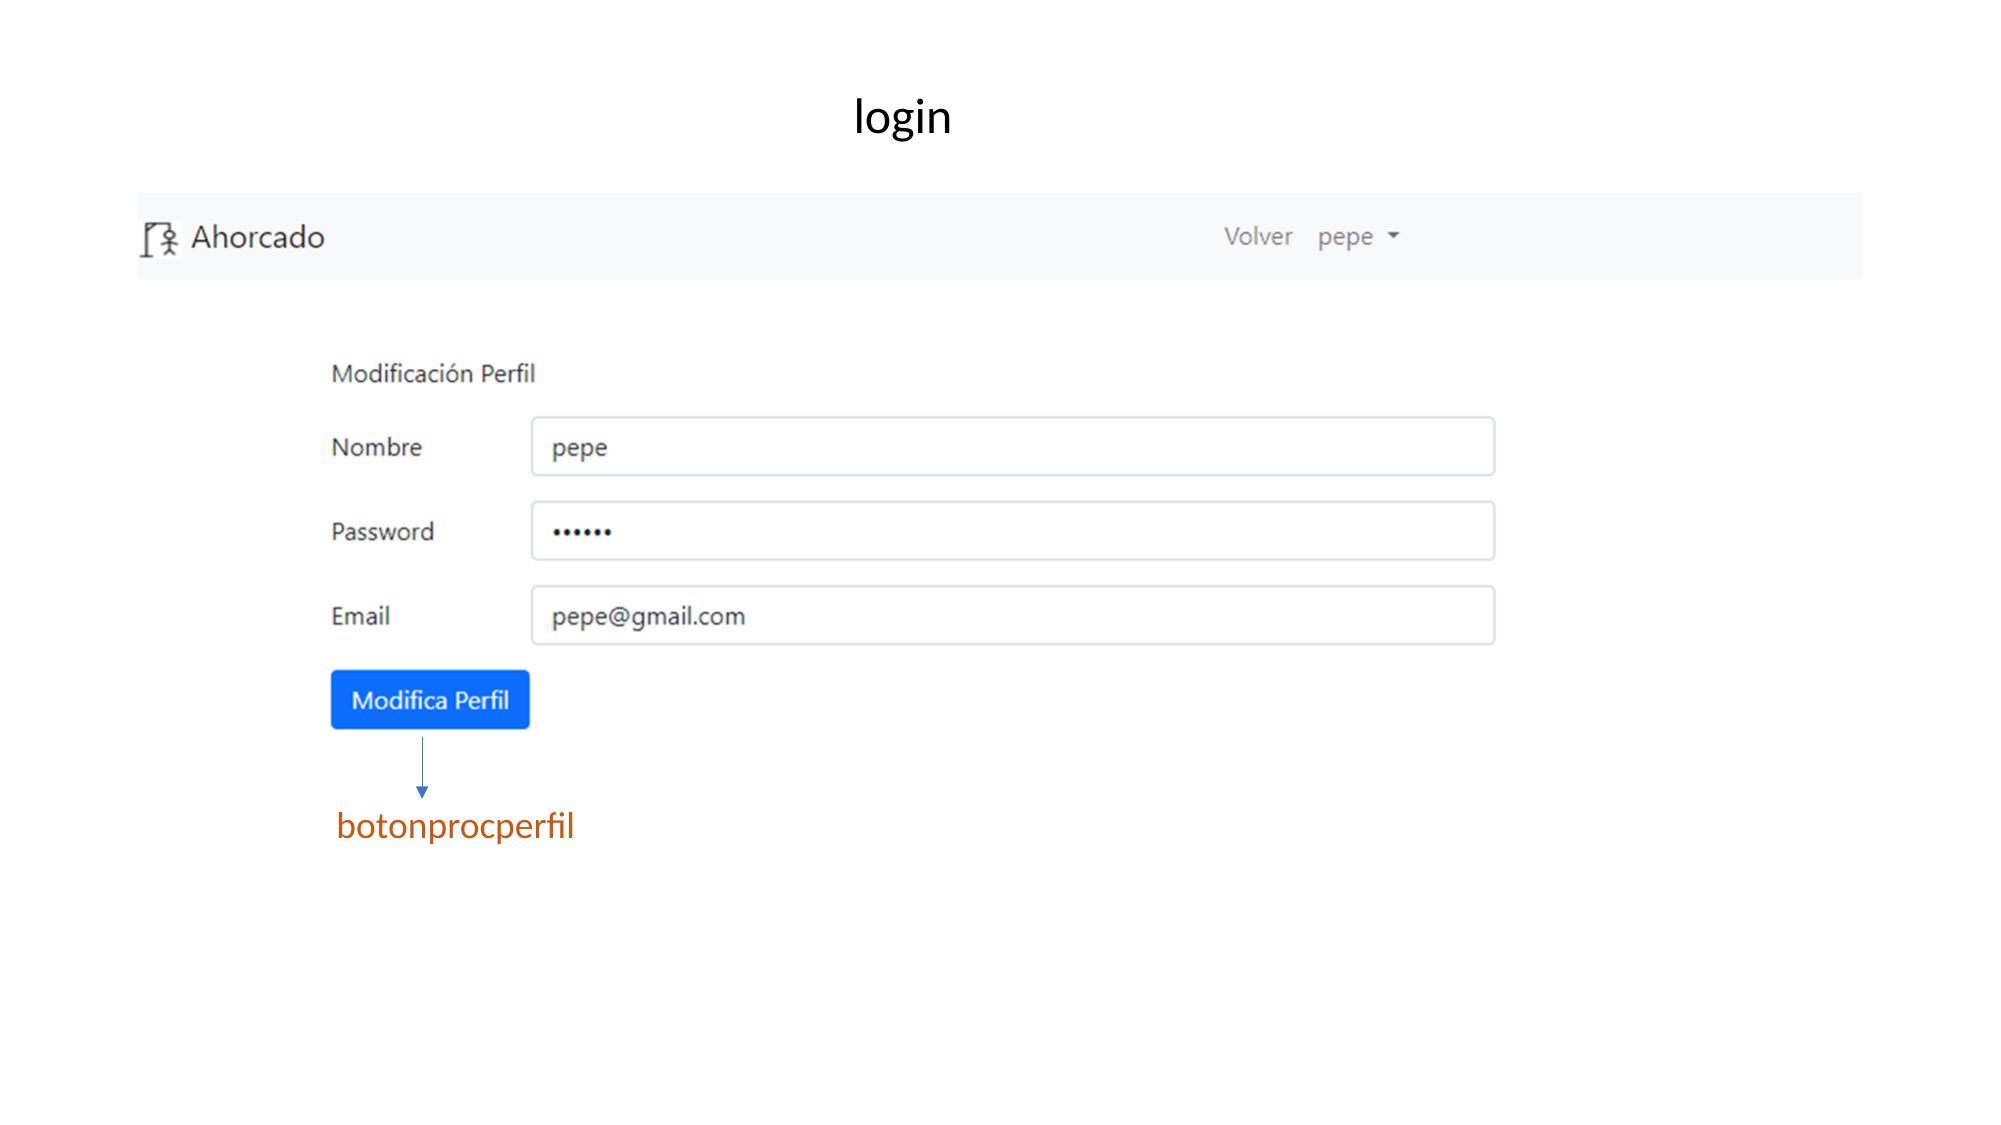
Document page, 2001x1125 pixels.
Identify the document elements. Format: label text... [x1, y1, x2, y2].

picture [137, 193, 1863, 932]
text_box login [838, 75, 968, 151]
